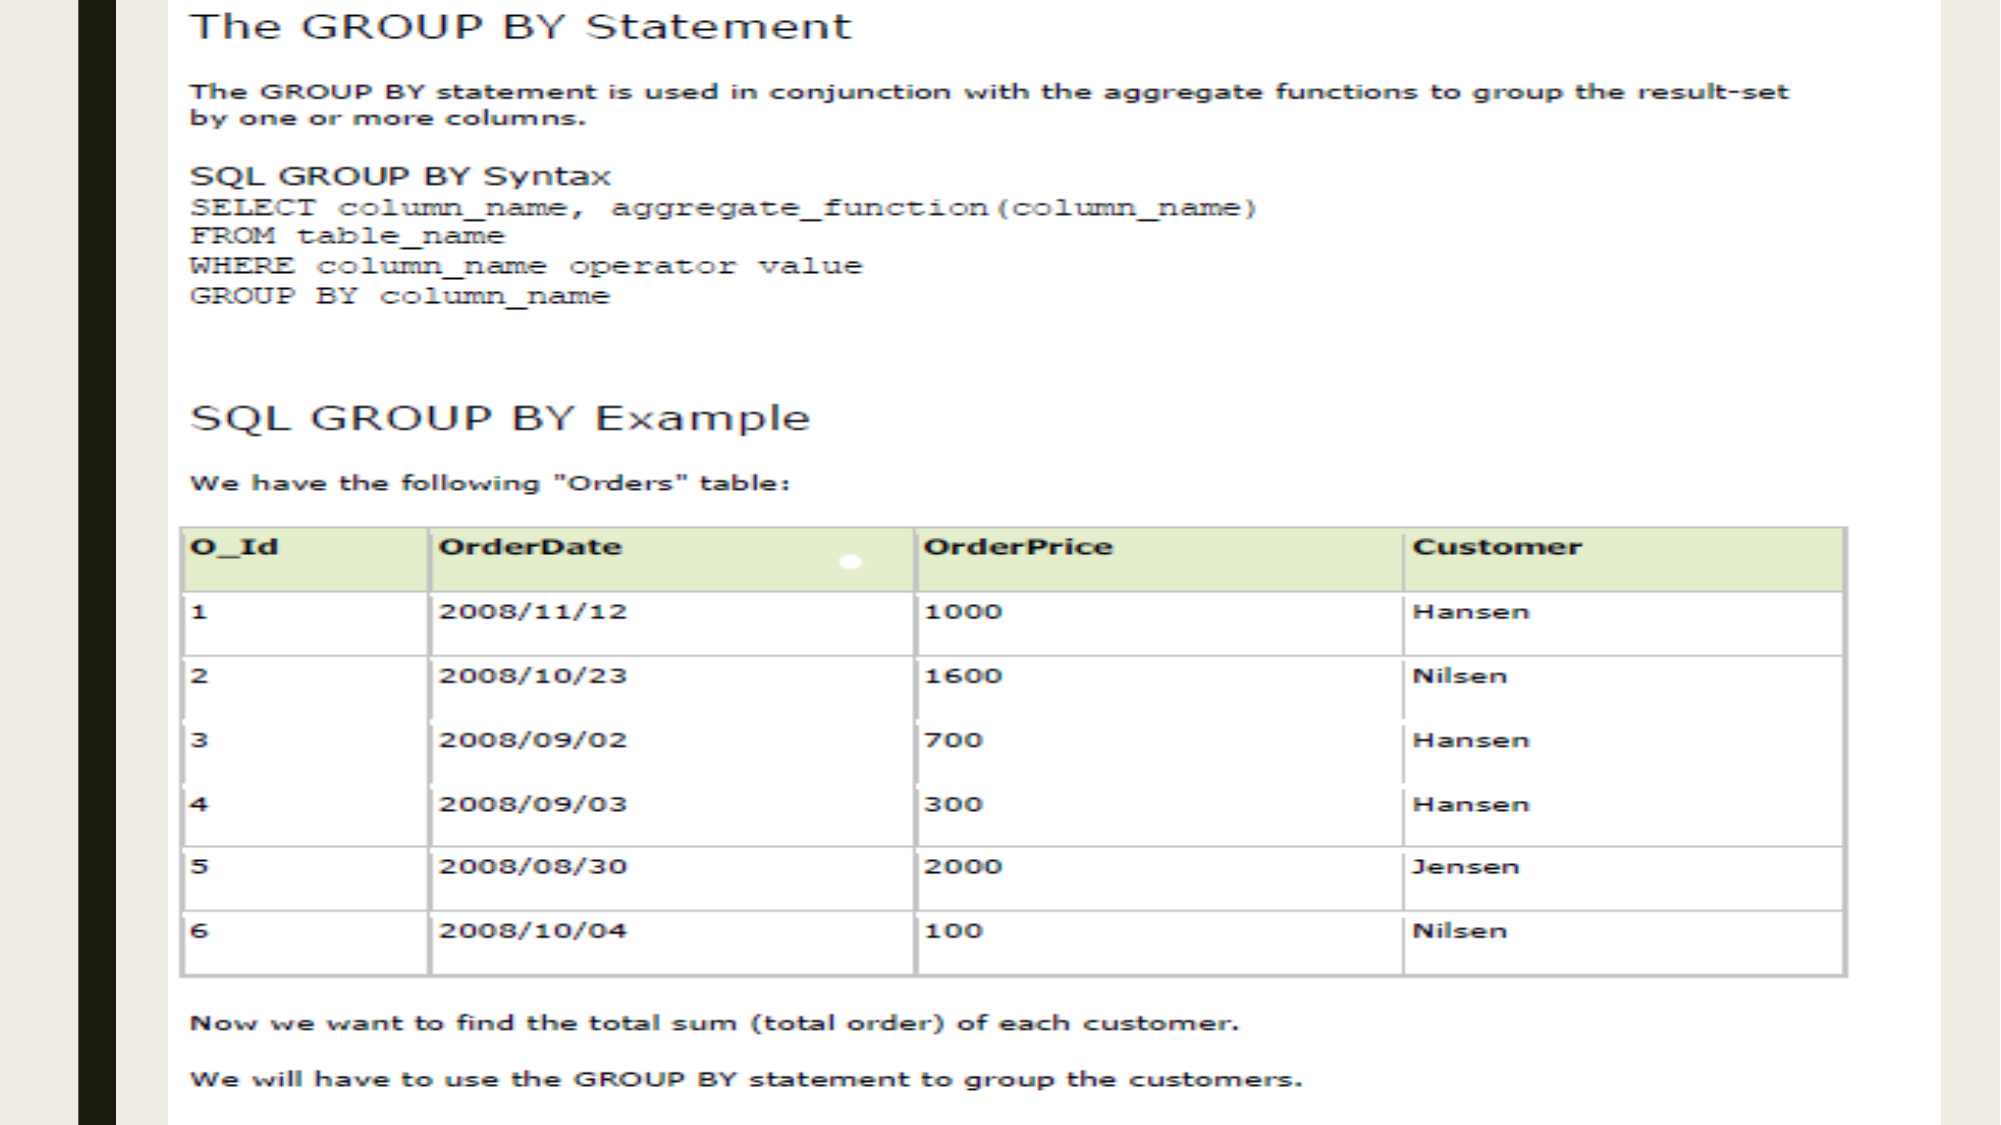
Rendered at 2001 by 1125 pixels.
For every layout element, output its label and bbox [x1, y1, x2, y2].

picture [168, 0, 1941, 1125]
